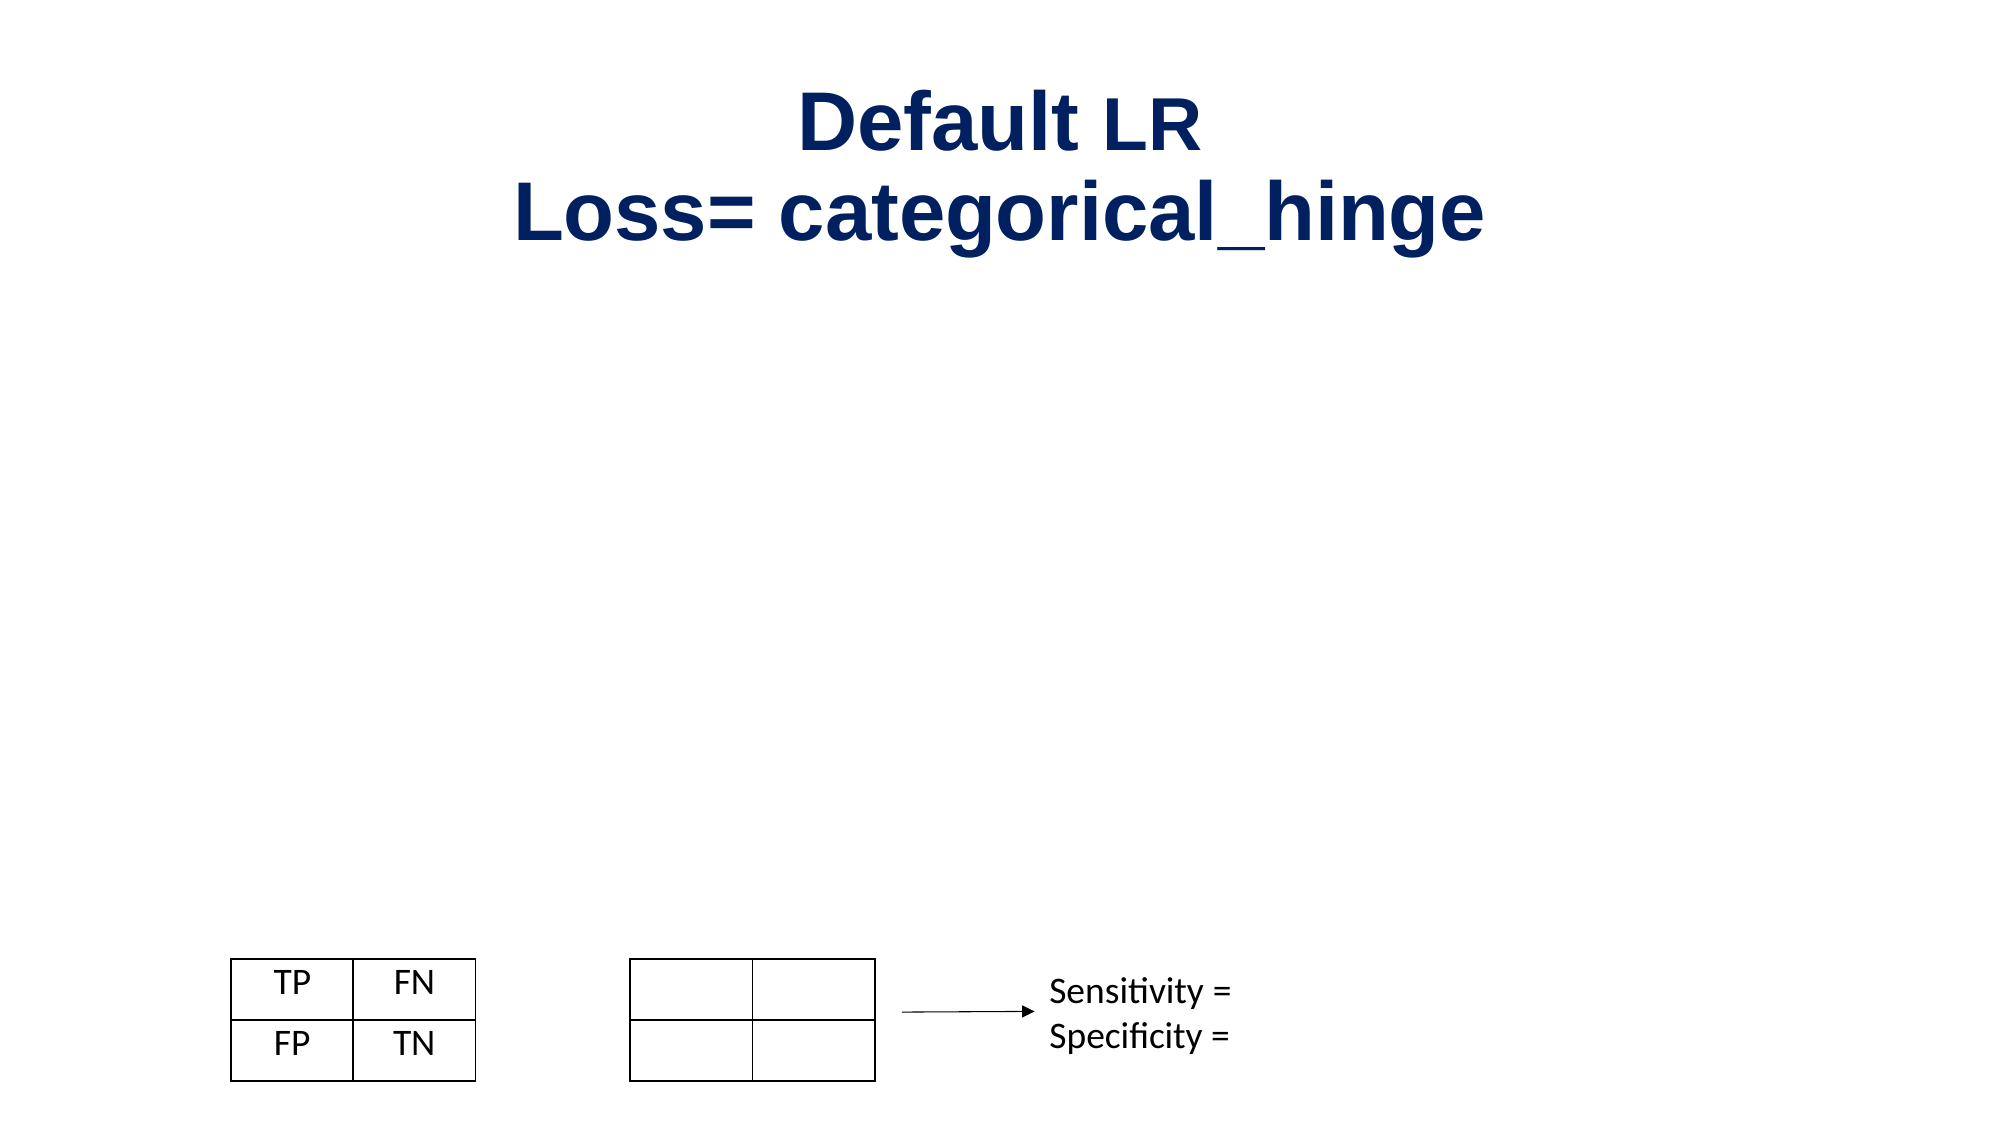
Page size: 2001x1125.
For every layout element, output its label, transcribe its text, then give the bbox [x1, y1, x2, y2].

table_cell [631, 1021, 752, 1080]
table_cell TN [354, 1021, 475, 1080]
table_header [631, 960, 752, 1019]
table_cell [753, 1021, 874, 1080]
title Default LR Loss= categorical_hinge [137, 59, 1863, 278]
table_header [753, 960, 874, 1019]
table_header FN [354, 960, 475, 1019]
table_header TP [232, 960, 352, 1019]
text_box Sensitivity = Specificity = [1034, 958, 1247, 1064]
table_cell FP [232, 1021, 352, 1080]
